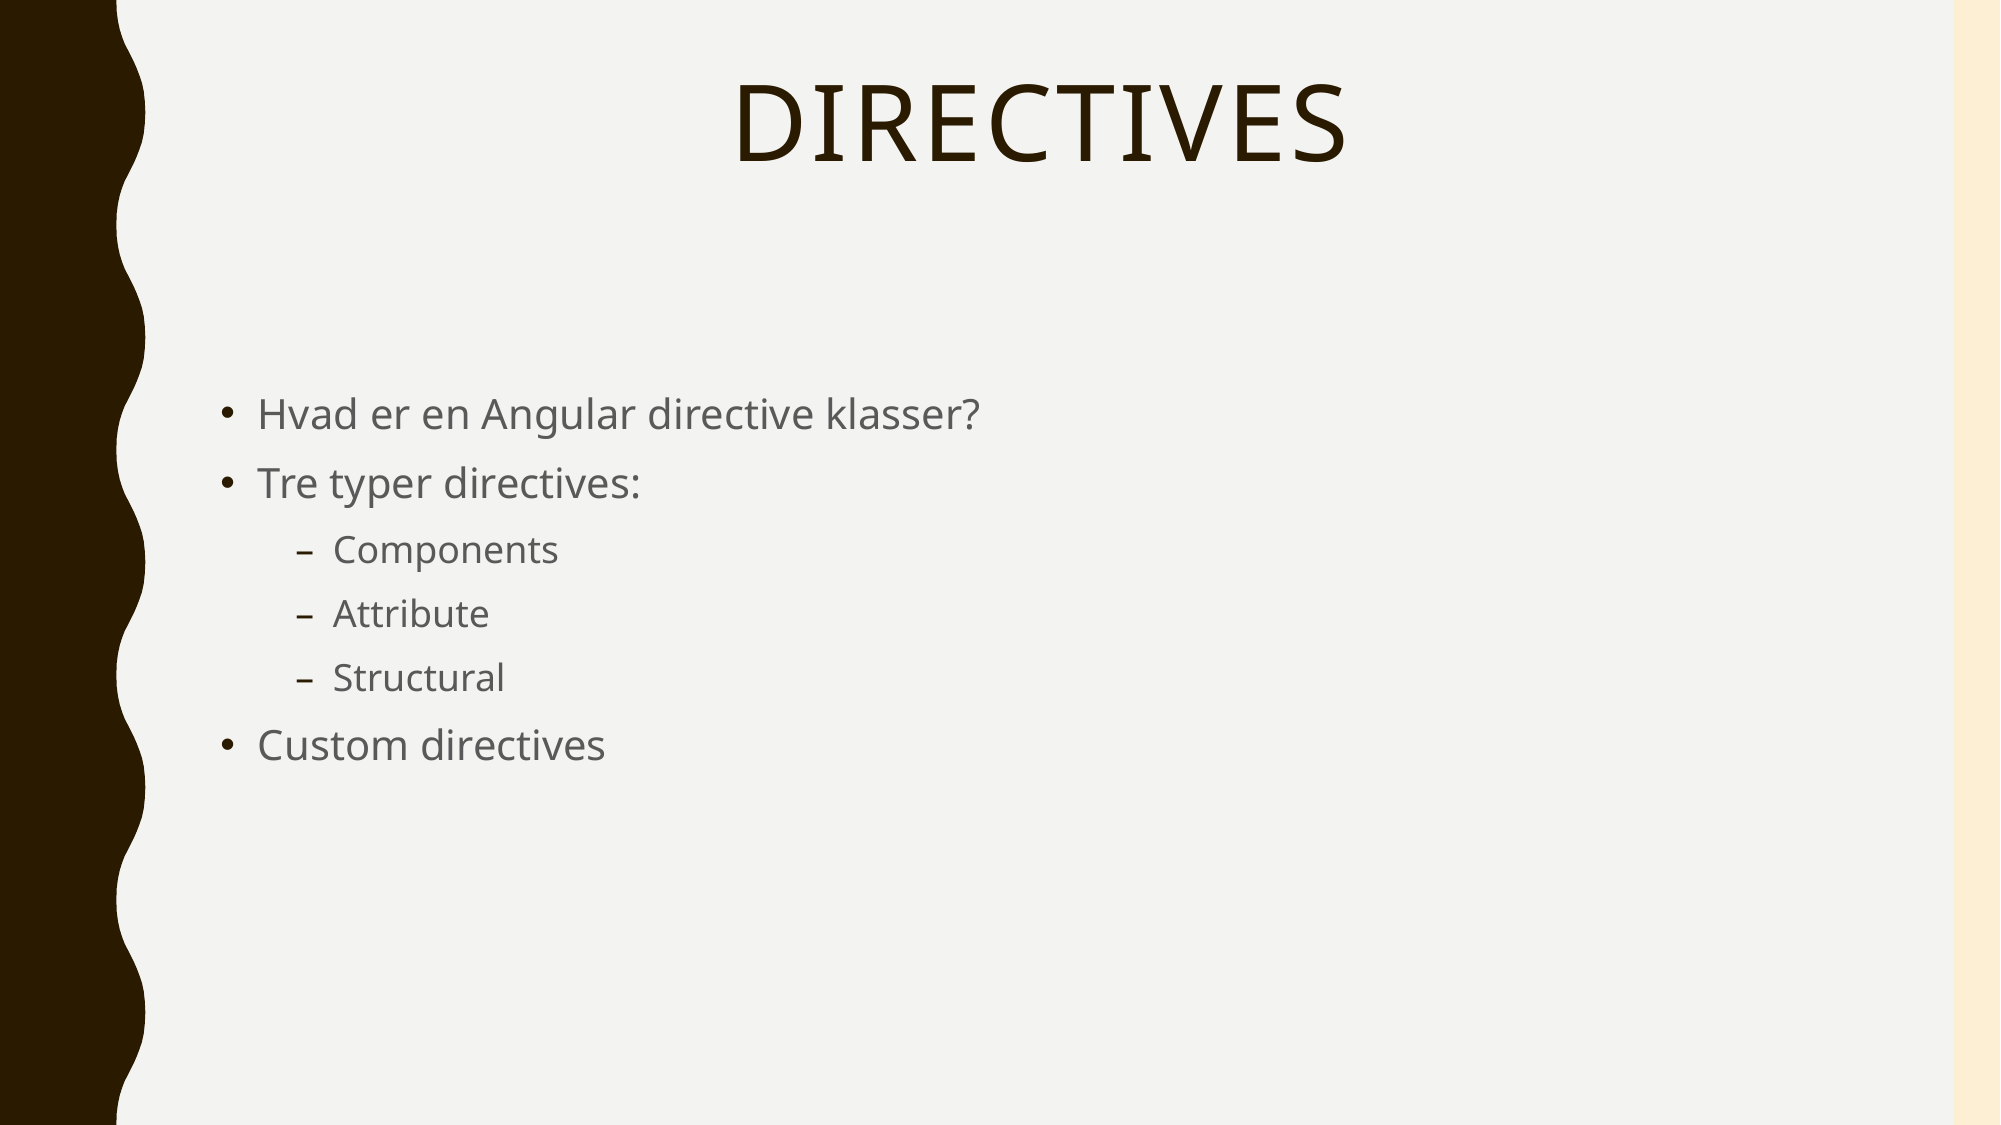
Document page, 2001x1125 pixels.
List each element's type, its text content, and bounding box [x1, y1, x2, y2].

title Directives [205, 62, 1875, 308]
list Hvad er en Angular directive klasser? Tre typer directives: Components Attribute Structural Custom directives [205, 375, 1875, 965]
